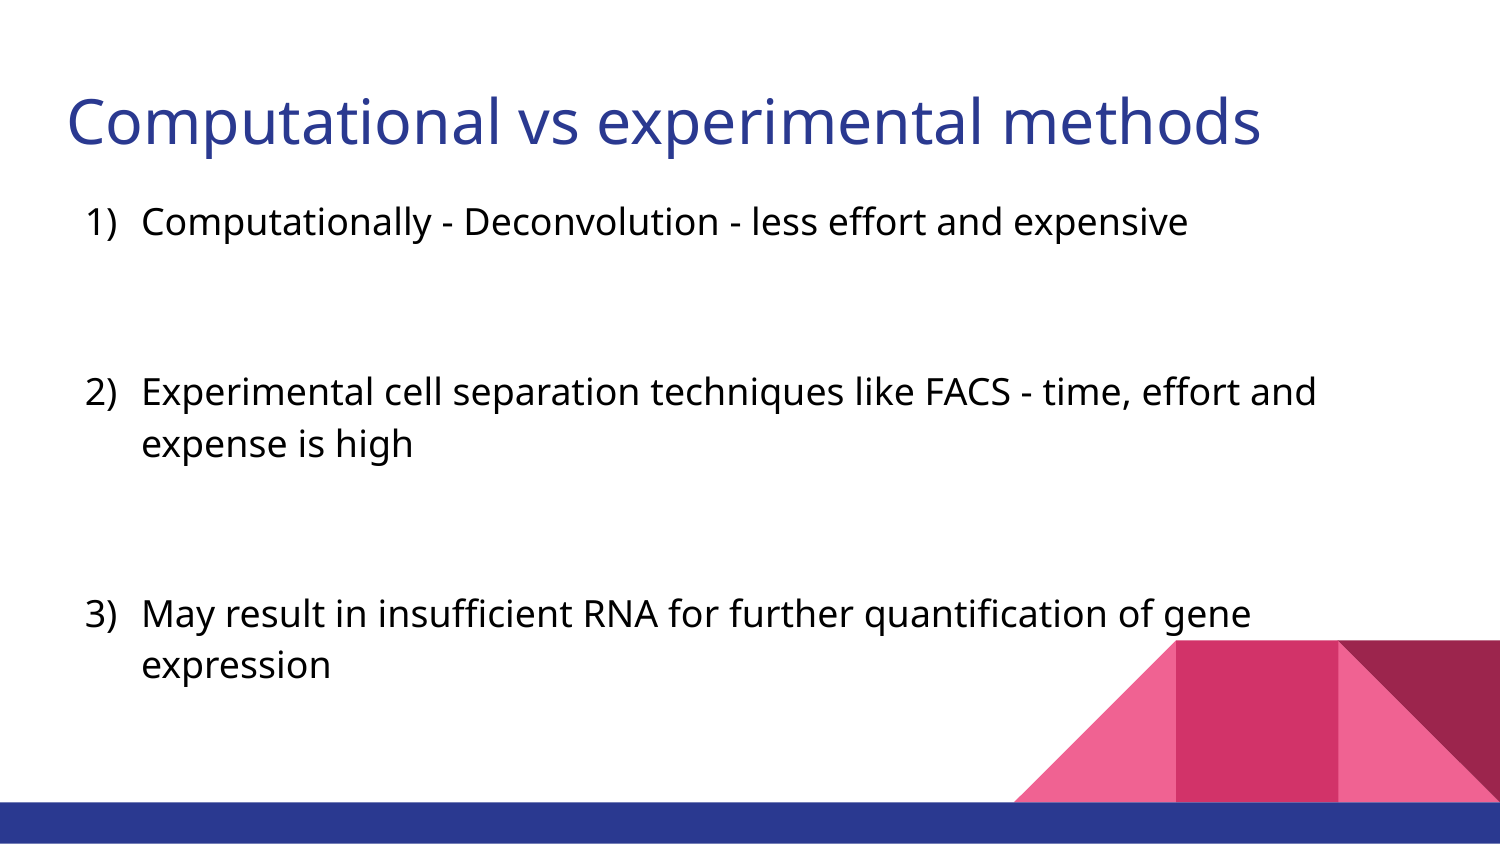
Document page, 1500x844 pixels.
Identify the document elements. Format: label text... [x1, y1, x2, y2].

title Computational vs experimental methods [51, 67, 1449, 167]
list Computationally - Deconvolution - less effort and expensive Experimental cell separation techniques like FACS - time, effort and expense is high May result in insufficient RNA for further quantification of gene expression [51, 175, 1449, 737]
